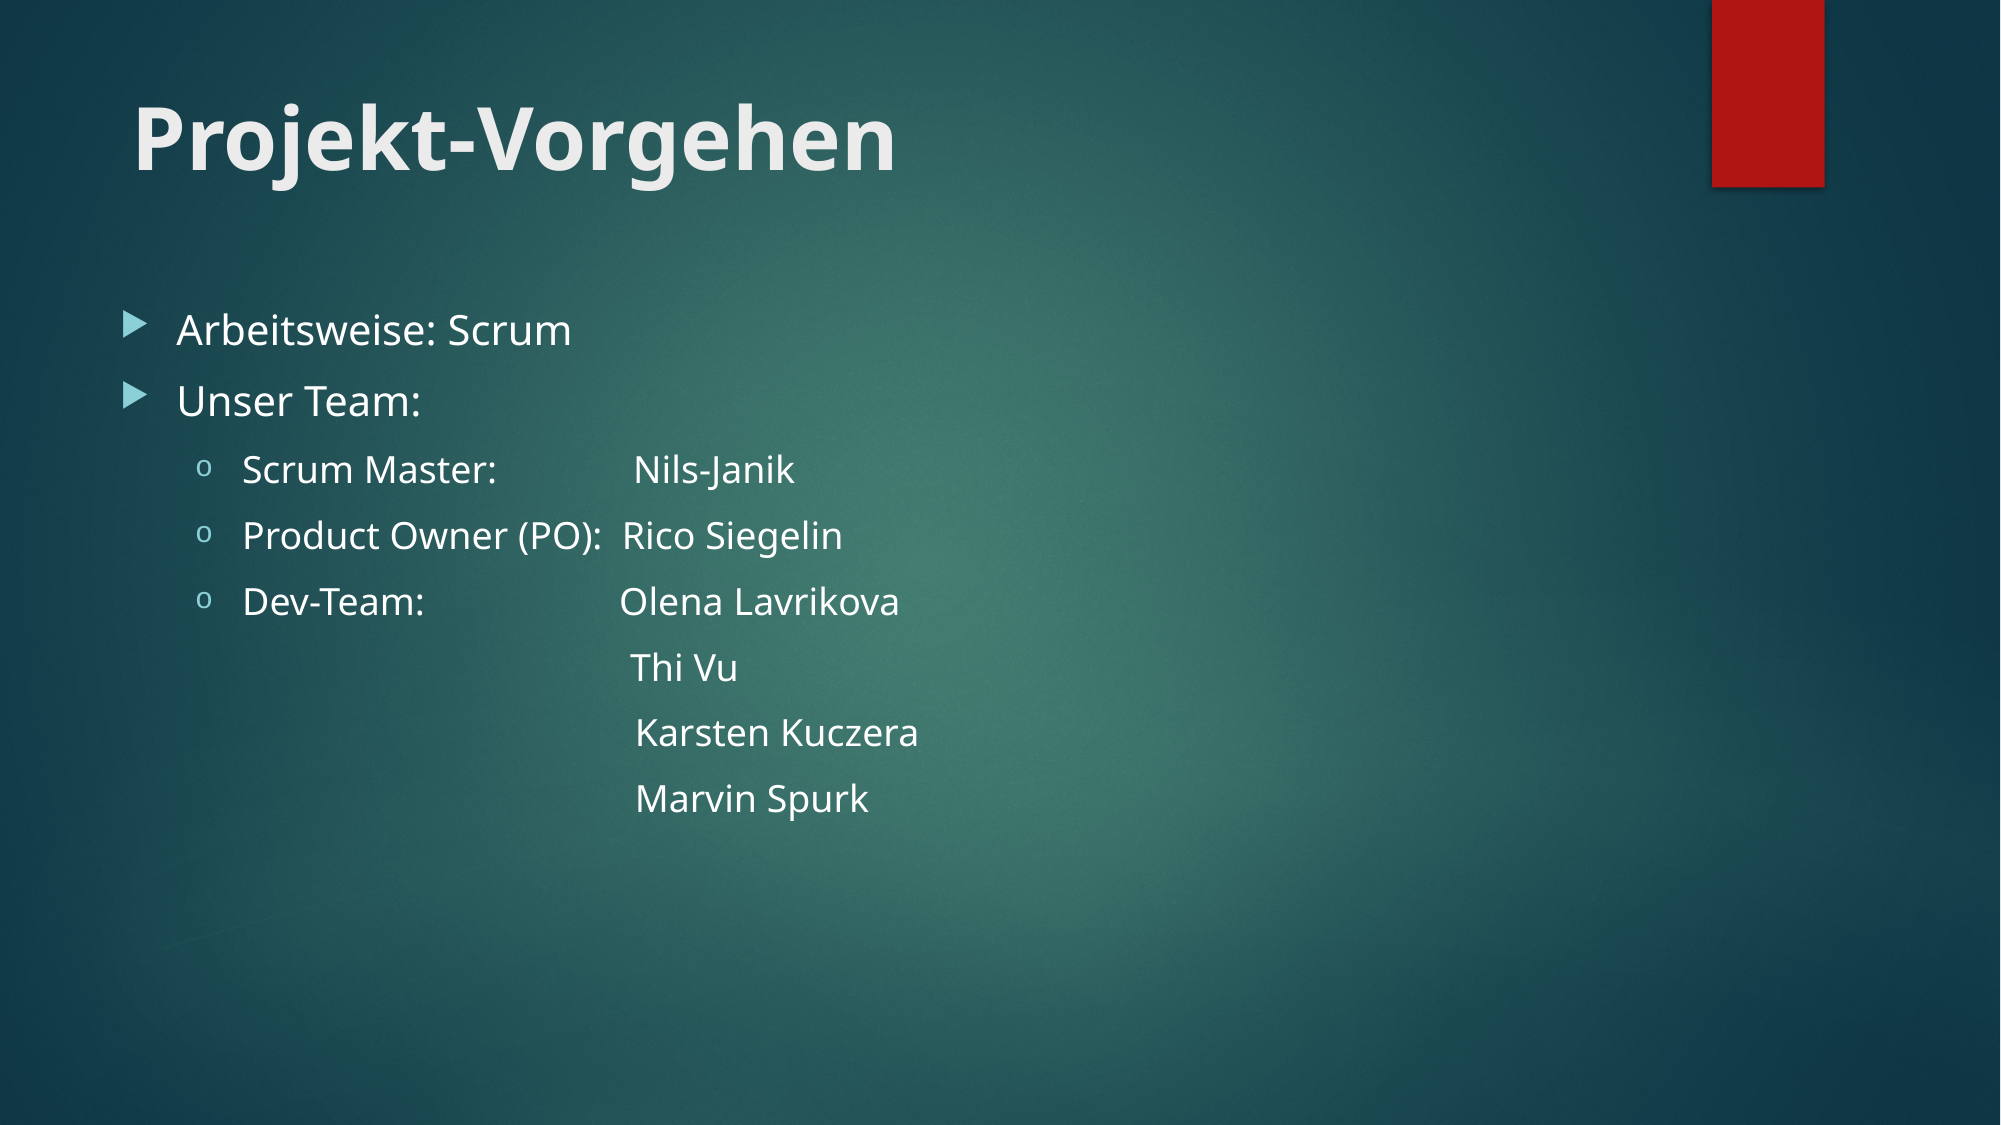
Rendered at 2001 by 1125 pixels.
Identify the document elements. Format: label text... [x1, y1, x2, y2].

text_box [1711, 0, 1825, 188]
text_box [0, 0, 2000, 1125]
title Projekt-Vorgehen [115, 75, 1084, 244]
list Arbeitsweise: Scrum Unser Team: Scrum Master: Nils-Janik Product Owner (PO): Rico Siegelin Dev-Team: Olena Lavrikova Thi Vu Karsten Kuczera Marvin Spurk [105, 296, 1138, 1030]
